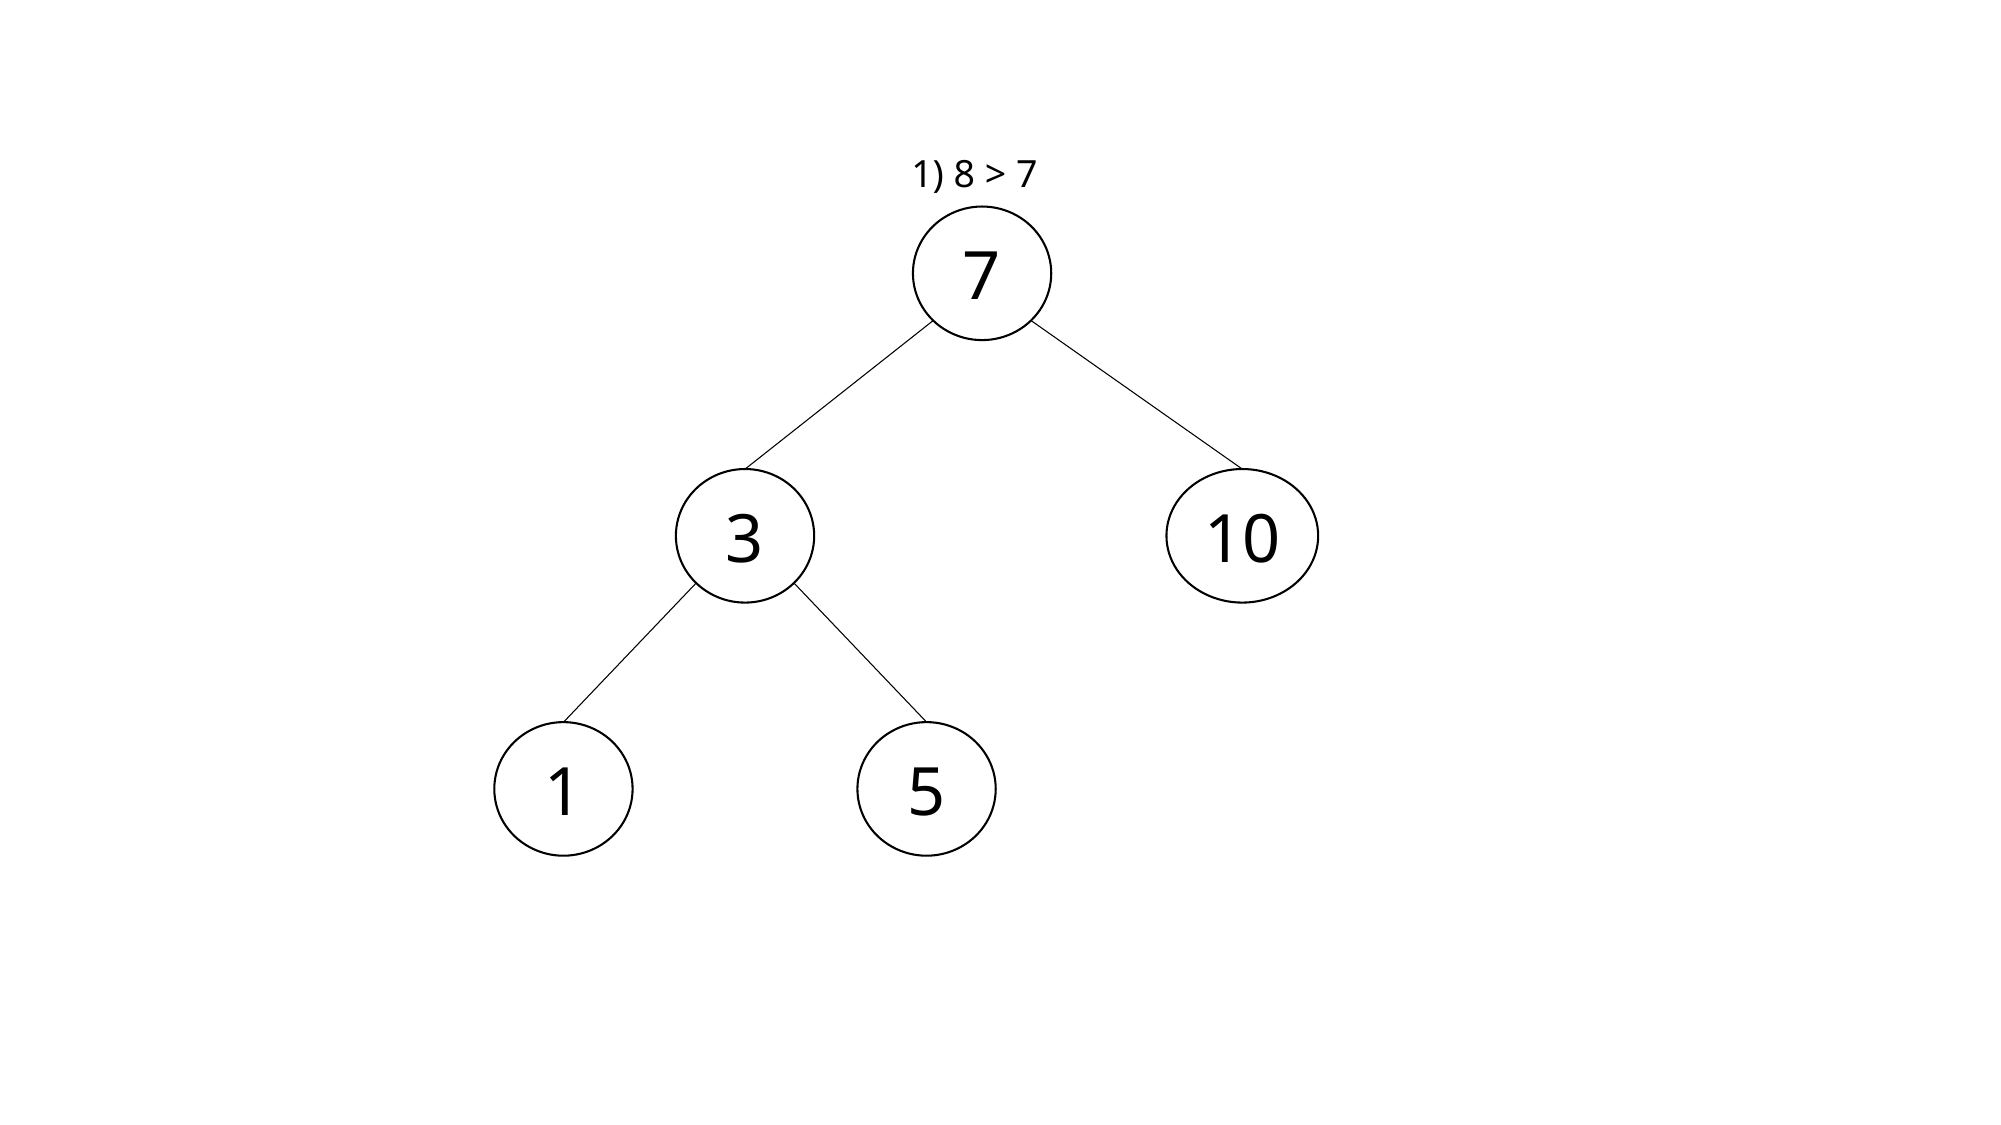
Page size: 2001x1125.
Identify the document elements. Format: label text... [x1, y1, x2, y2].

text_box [745, 320, 934, 469]
text_box 1 [493, 721, 634, 857]
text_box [793, 583, 927, 723]
text_box 5 [856, 721, 997, 857]
text_box 10 [1165, 468, 1320, 604]
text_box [563, 583, 697, 723]
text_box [1030, 320, 1243, 469]
text_box 3 [674, 467, 816, 604]
text_box 7 [911, 205, 1053, 342]
text_box 1) 8 > 7 [896, 143, 1053, 203]
